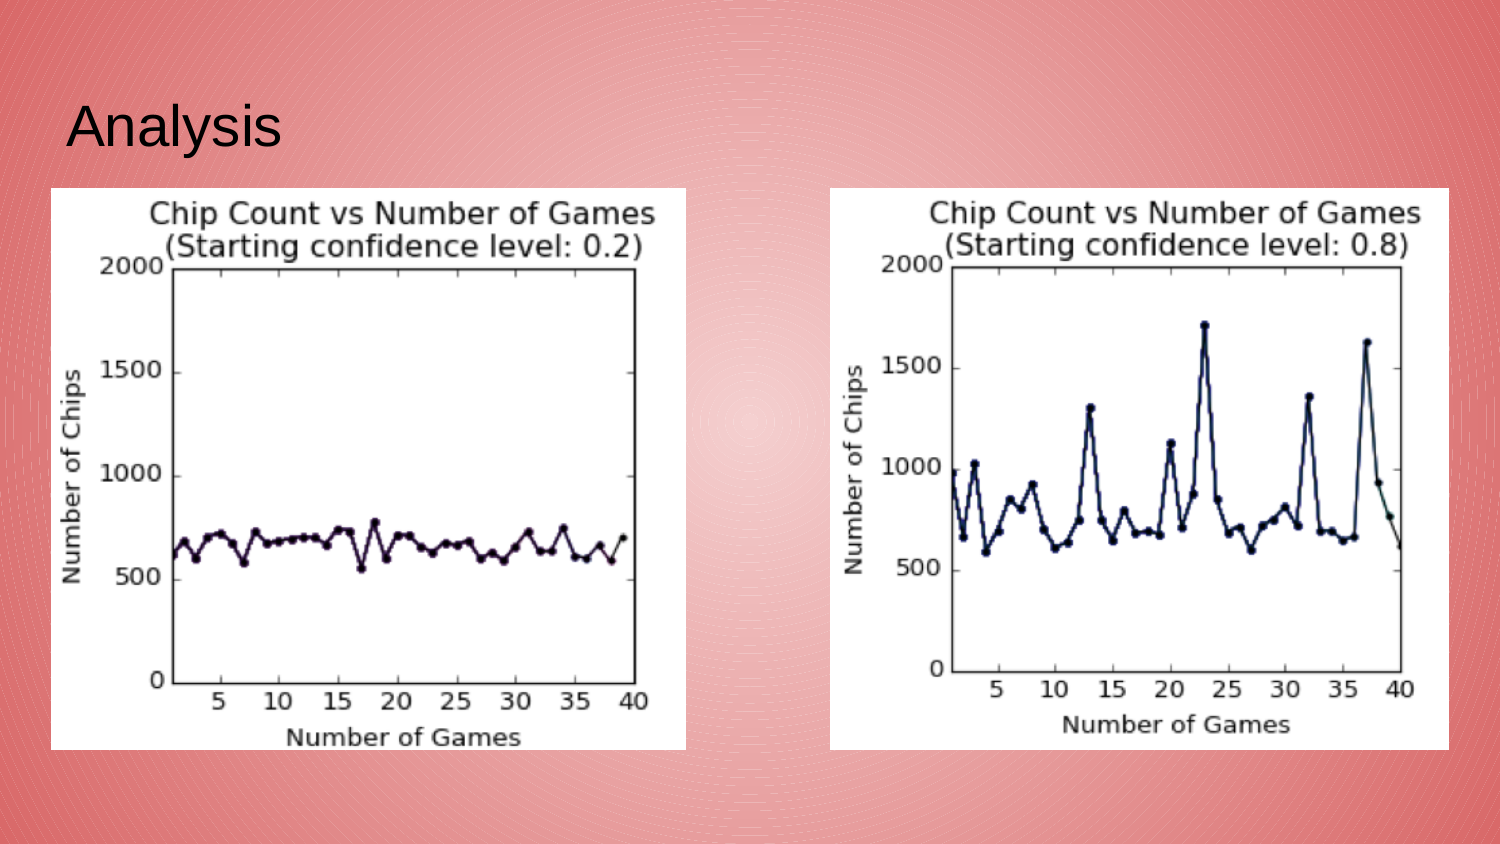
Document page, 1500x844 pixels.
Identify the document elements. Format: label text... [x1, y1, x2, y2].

picture [50, 188, 686, 750]
title Analysis [51, 72, 1449, 167]
picture [830, 188, 1450, 750]
